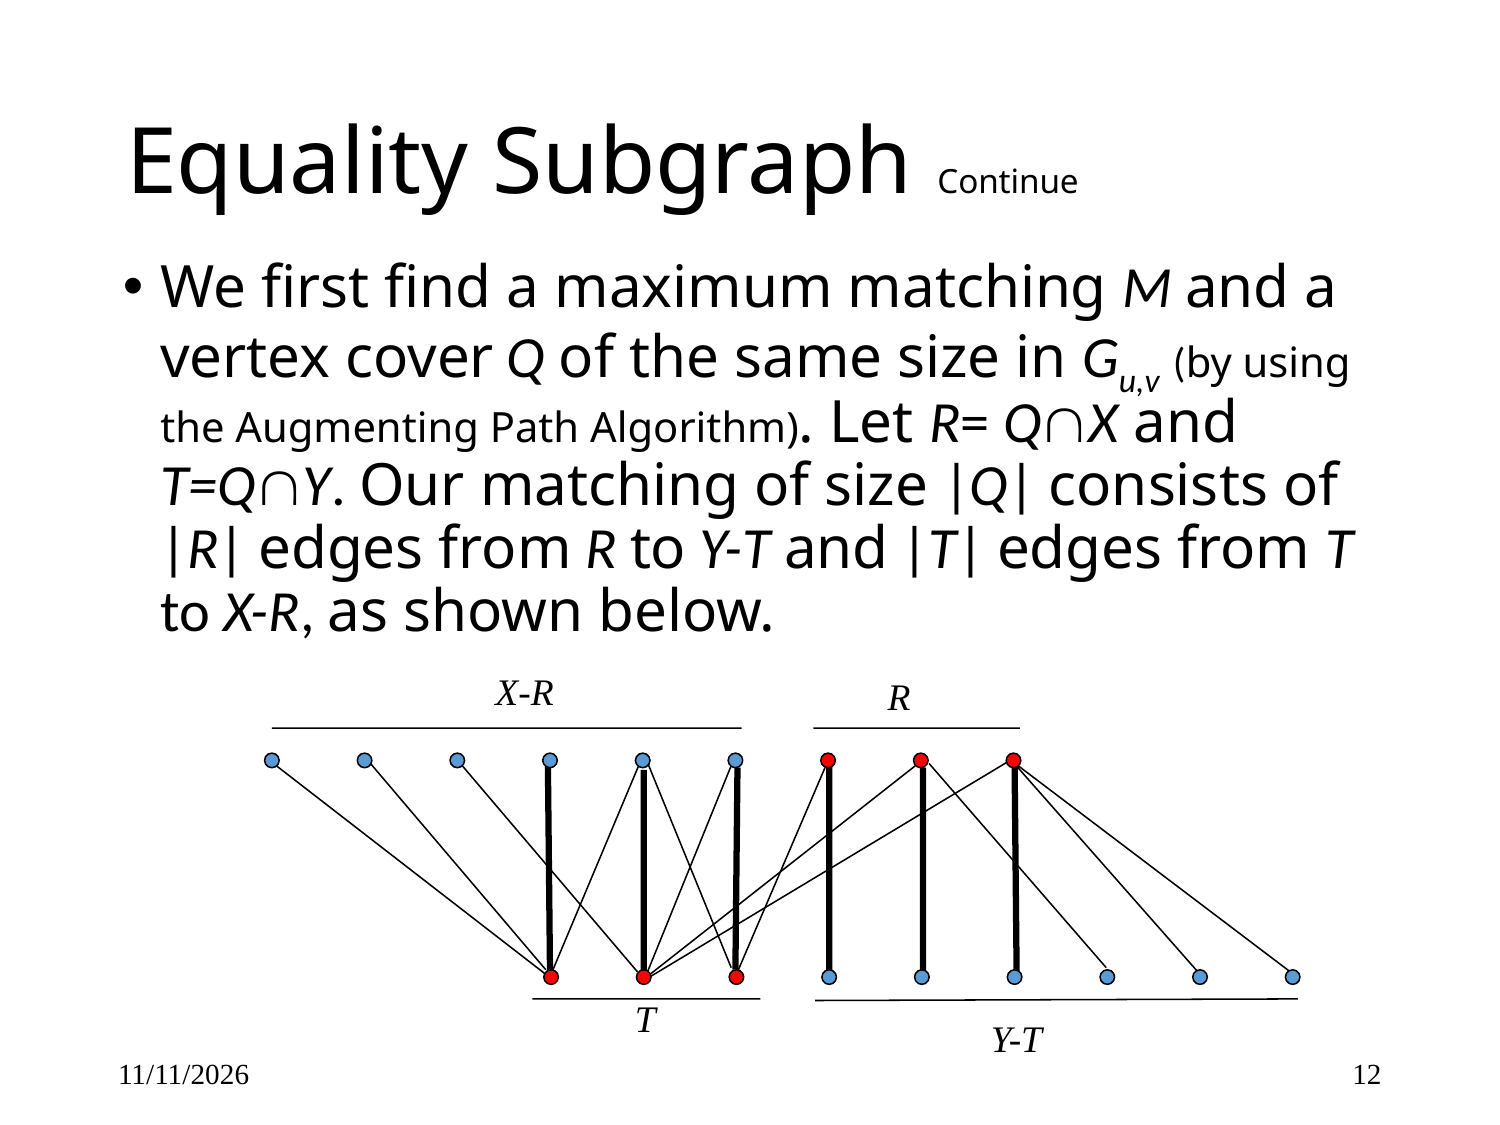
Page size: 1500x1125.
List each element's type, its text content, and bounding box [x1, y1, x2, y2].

text_box [1006, 753, 1021, 768]
text_box [821, 969, 837, 985]
text_box [1285, 969, 1300, 985]
text_box [1100, 969, 1115, 985]
text_box [729, 969, 744, 985]
list We first find a maximum matching M and a vertex cover Q of the same size in Gu,v (by using the Augmenting Path Algorithm). Let R= QX and T=QY. Our matching of size |Q| consists of |R| edges from R to Y-T and |T| edges from T to X-R, as shown below. [107, 249, 1384, 676]
text_box [635, 753, 651, 768]
text_box [543, 969, 559, 985]
text_box T [601, 996, 724, 1048]
text_box [450, 753, 465, 768]
slide_number 12 [1059, 1042, 1397, 1103]
text_box X-R [480, 660, 577, 721]
text_box [636, 969, 652, 985]
text_box [542, 753, 558, 768]
text_box [357, 753, 372, 768]
text_box [264, 753, 280, 768]
text_box [820, 753, 836, 768]
text_box [914, 969, 930, 985]
title Equality Subgraph Continue [110, 88, 1387, 240]
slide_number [103, 1042, 441, 1103]
text_box Y-T [976, 1007, 1072, 1068]
text_box [728, 753, 743, 768]
text_box [1192, 969, 1208, 985]
text_box R [872, 665, 969, 726]
text_box [913, 753, 929, 768]
text_box [1007, 969, 1022, 985]
